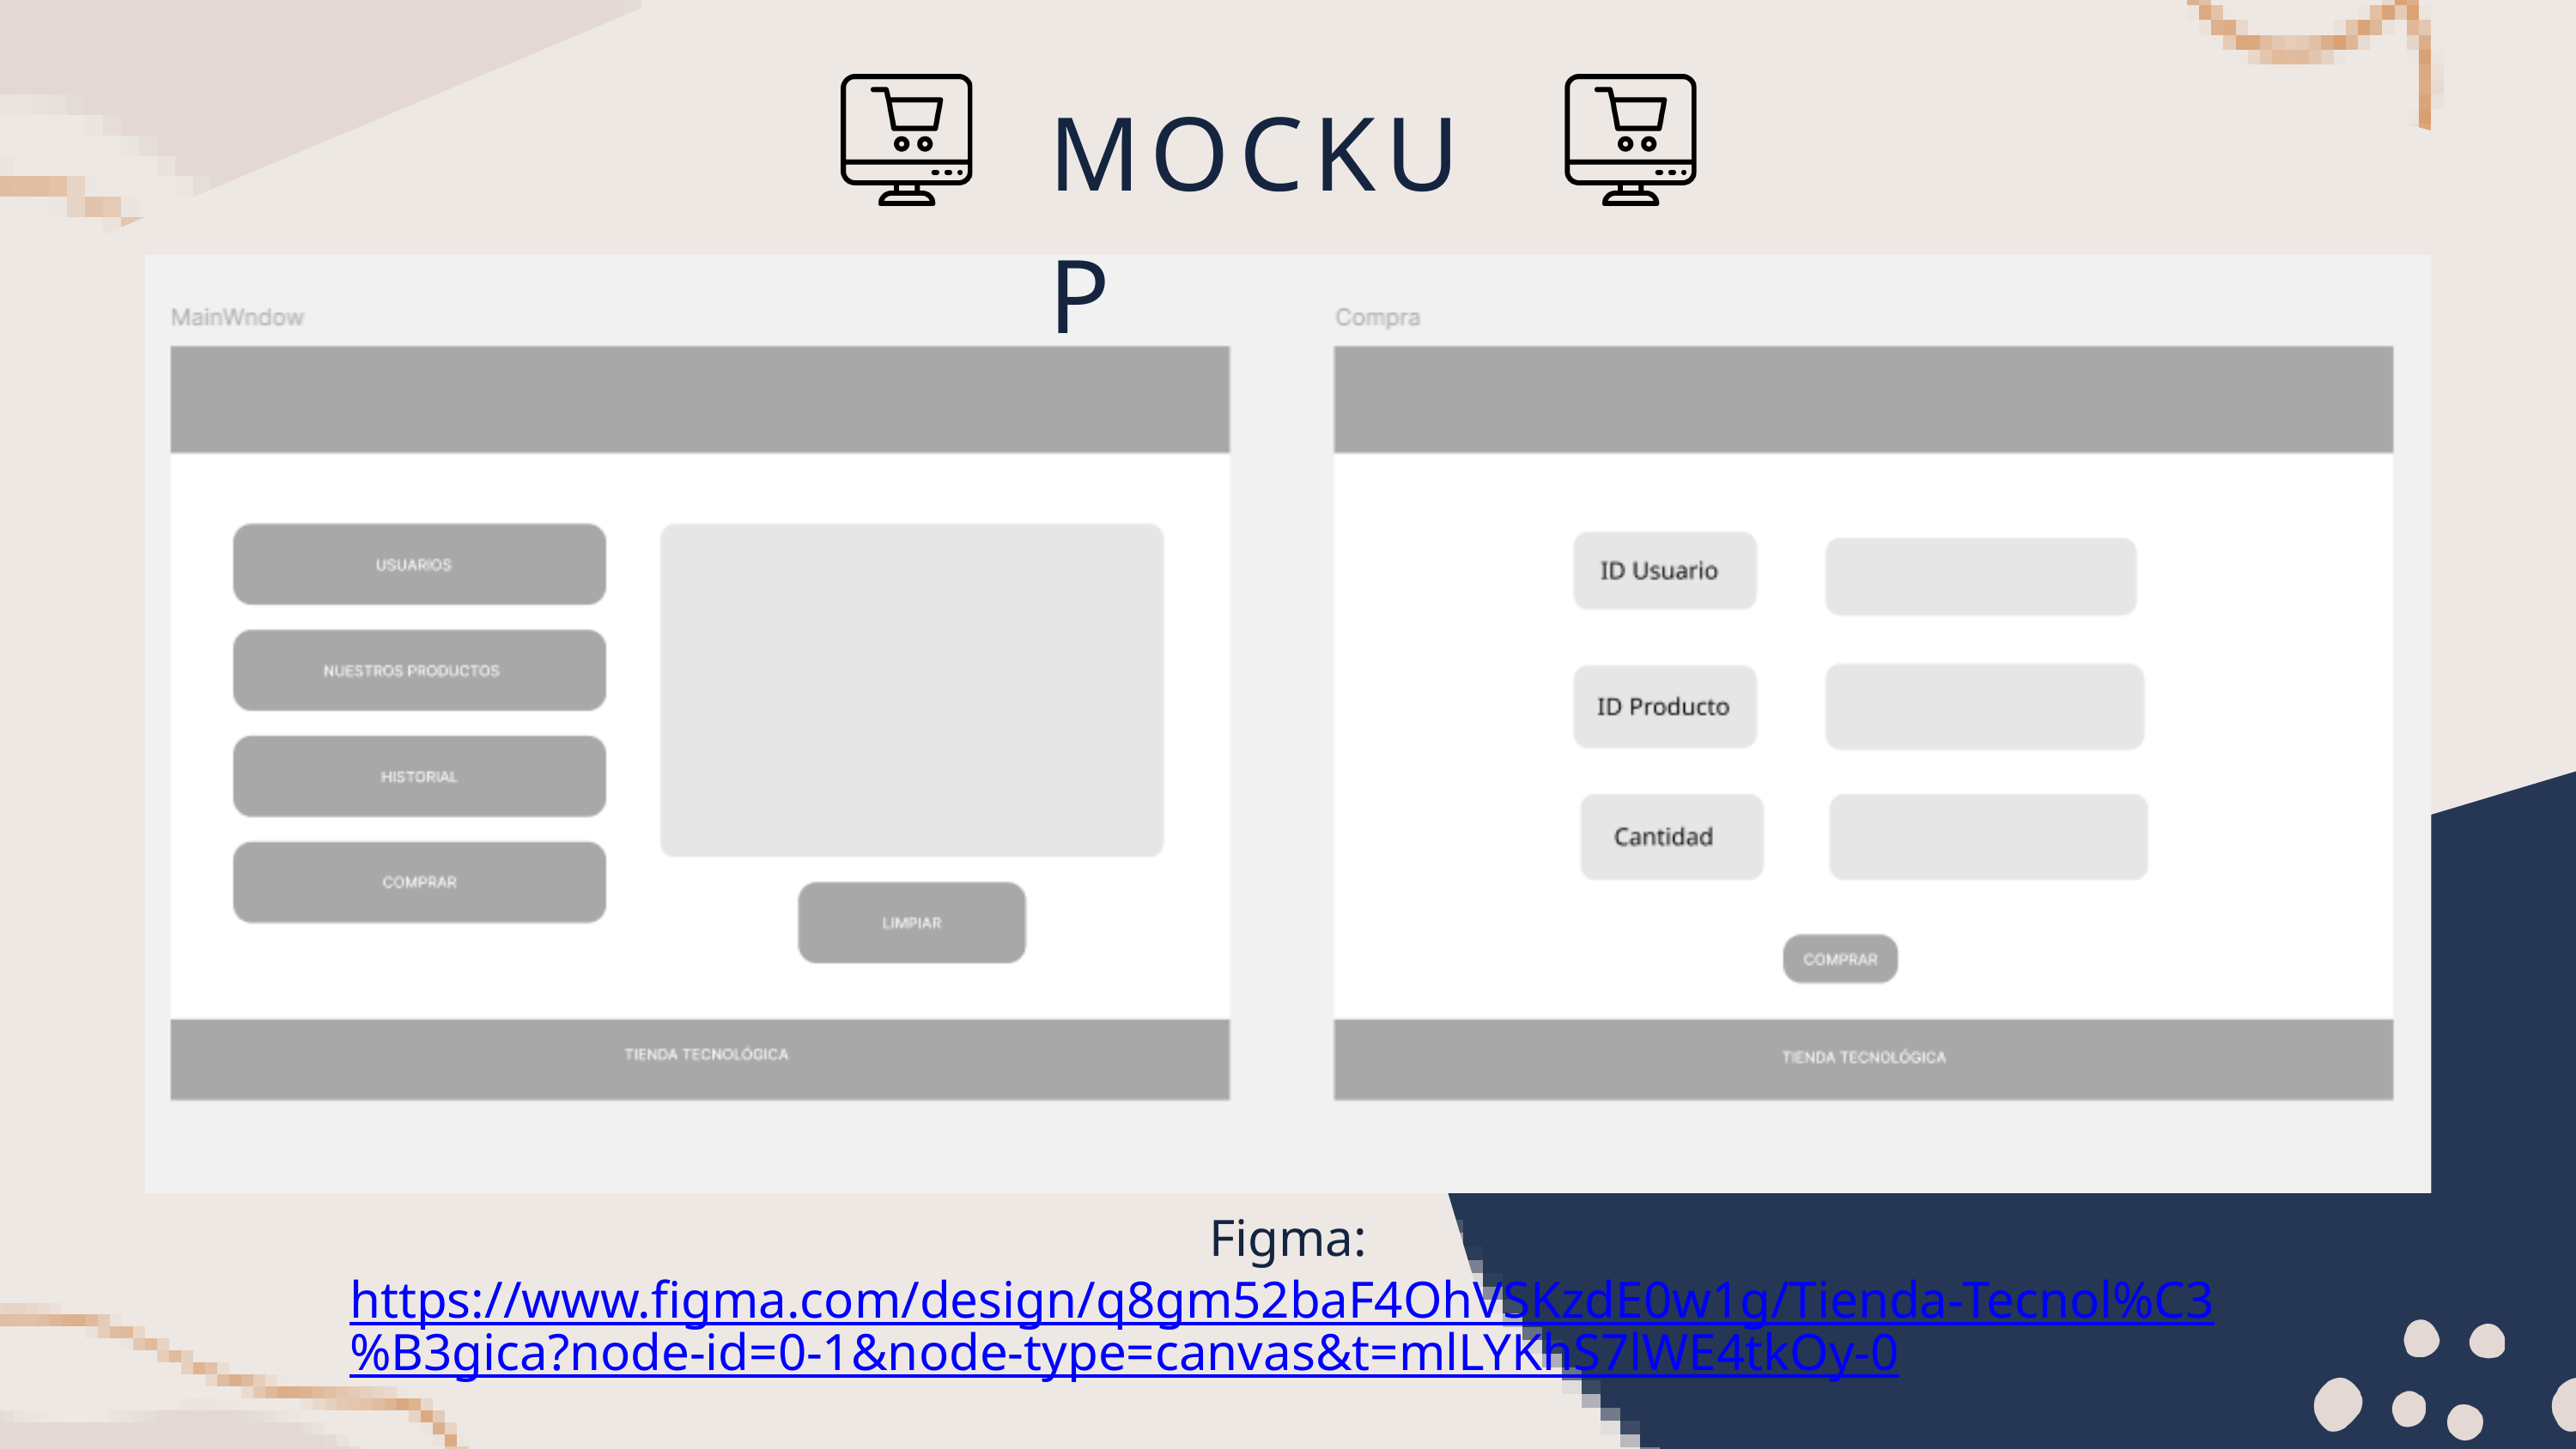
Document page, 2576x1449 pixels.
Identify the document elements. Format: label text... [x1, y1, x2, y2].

text_box Figma: https://www.figma.com/design/q8gm52baF4OhVSKzdE0w1g/Tienda-Tecnol%C3%B3gica?node-id=0-1&node-type=canvas&t=mlLYKhS7lWE4tkOy-0 [349, 1196, 2227, 1337]
text_box [1564, 74, 1697, 206]
text_box [841, 74, 973, 206]
text_box [0, 0, 661, 279]
text_box [2227, 1319, 2465, 1449]
text_box [2465, 1319, 2576, 1449]
text_box [0, 1303, 481, 1449]
text_box [2065, 0, 2576, 172]
text_box [1448, 771, 2576, 1449]
text_box MOCKUP [1048, 69, 1528, 355]
text_box [144, 255, 2432, 1193]
